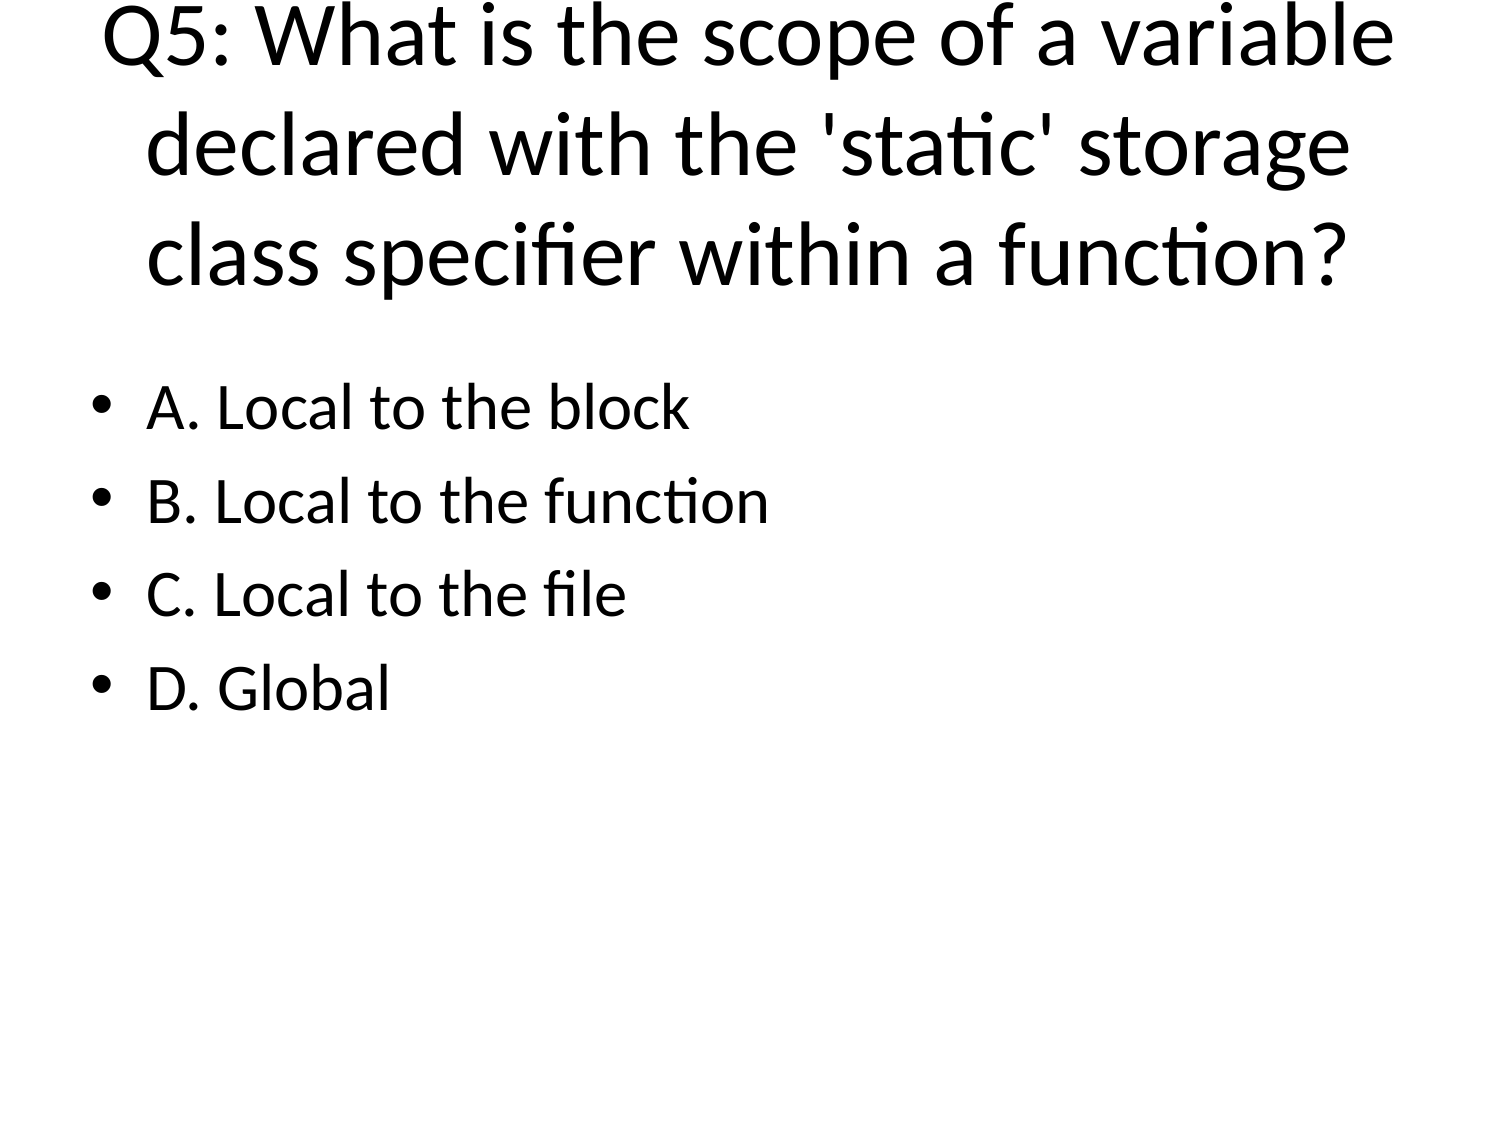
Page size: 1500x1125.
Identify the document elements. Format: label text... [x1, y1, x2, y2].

title Q5: What is the scope of a variable declared with the 'static' storage class specifier within a function? [75, 45, 1425, 233]
list A. Local to the block B. Local to the function C. Local to the file D. Global [75, 262, 1425, 1005]
